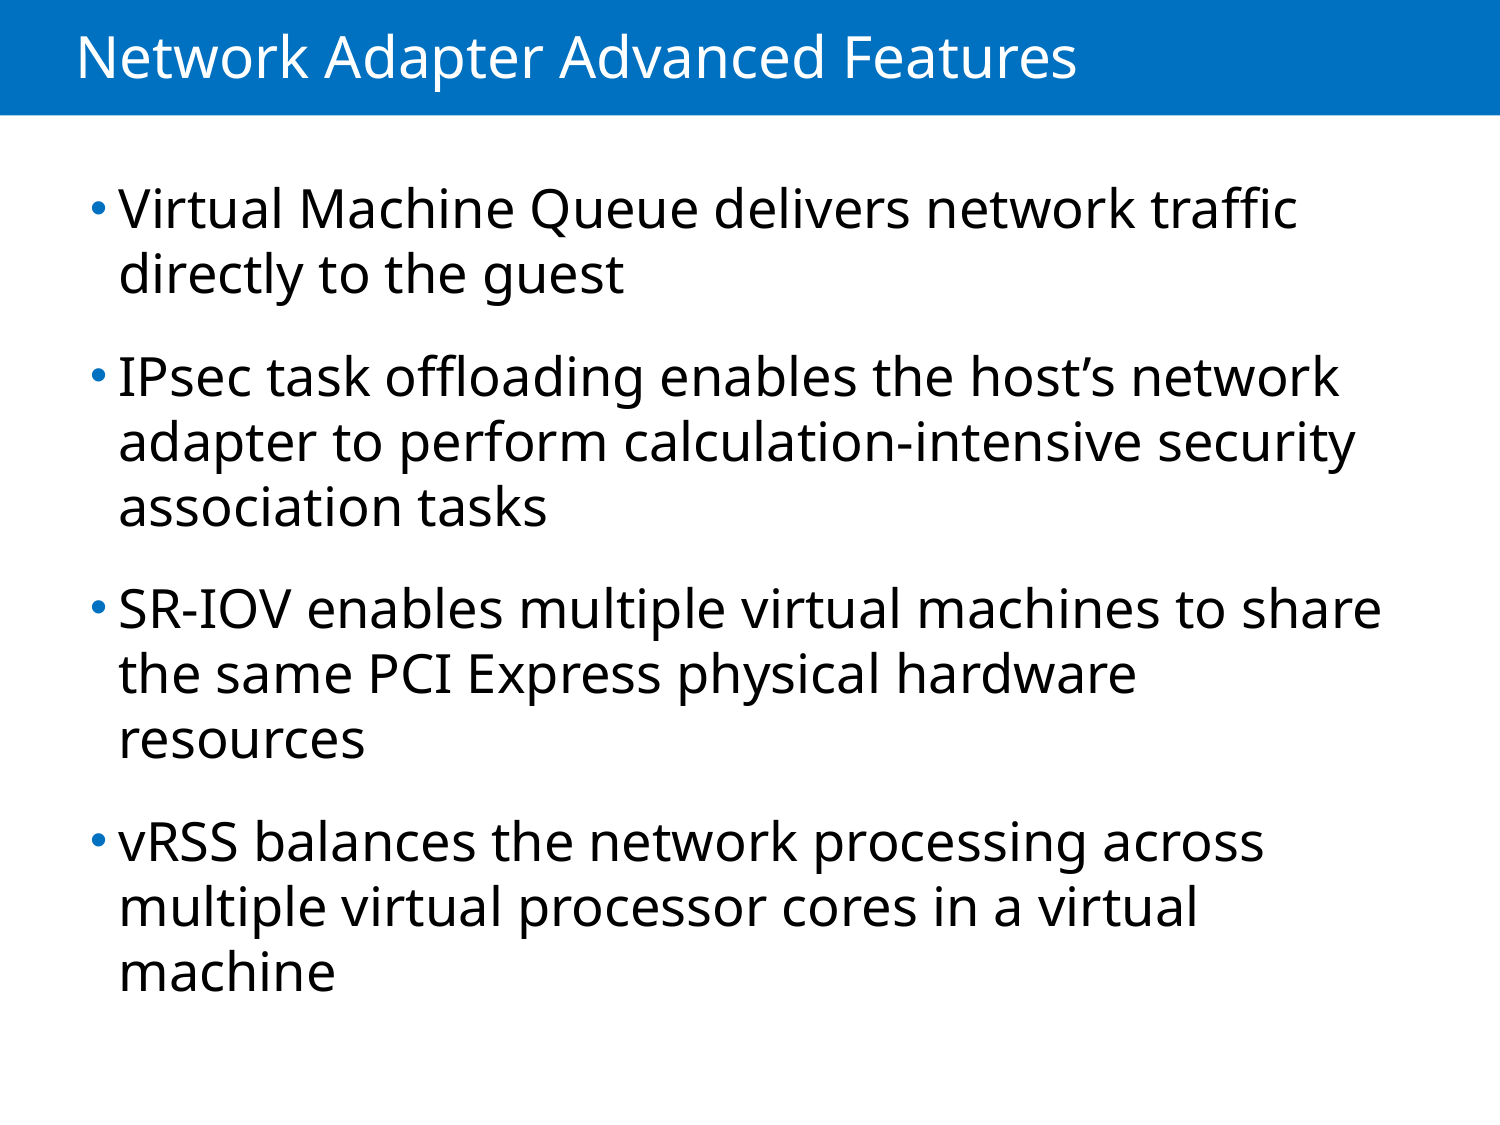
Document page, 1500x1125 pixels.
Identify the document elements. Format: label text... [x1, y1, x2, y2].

title Network Adapter Advanced Features [75, 0, 1351, 122]
text_box Virtual Machine Queue delivers network traffic directly to the guest IPsec task offloading enables the host’s network adapter to perform calculation-intensive security association tasks SR‑IOV enables multiple virtual machines to share the same PCI Express physical hardware resources vRSS balances the network processing across multiple virtual processor cores in a virtual machine [75, 167, 1408, 1012]
